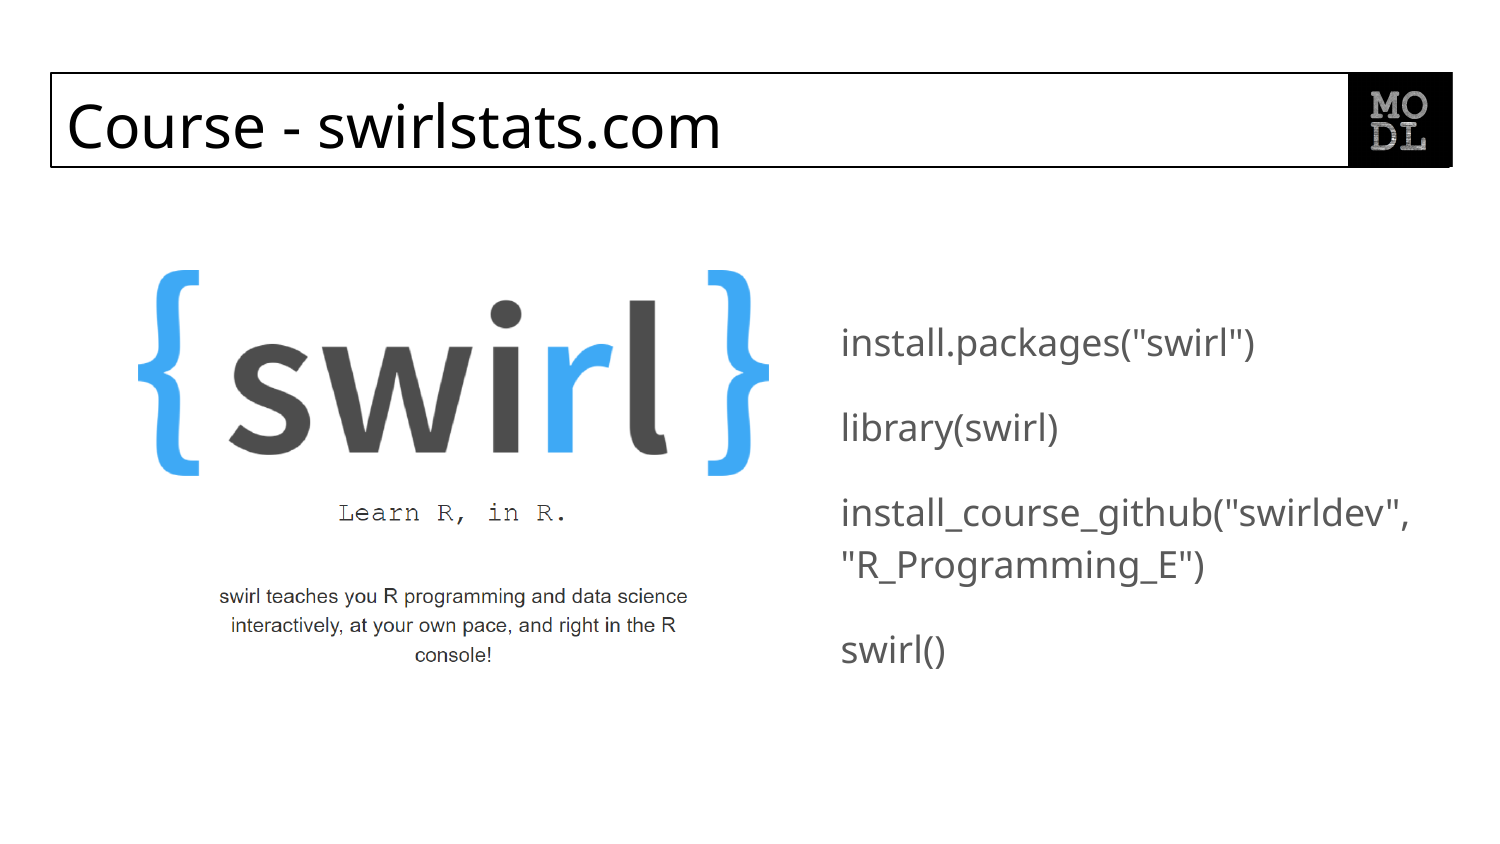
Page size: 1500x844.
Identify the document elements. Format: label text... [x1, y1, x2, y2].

title Course - swirlstats.com [50, 72, 1450, 168]
picture [31, 218, 898, 711]
list install.packages("swirl") library(swirl) install_course_github("swirldev", "R_Programming_E") swirl() [825, 218, 1449, 750]
